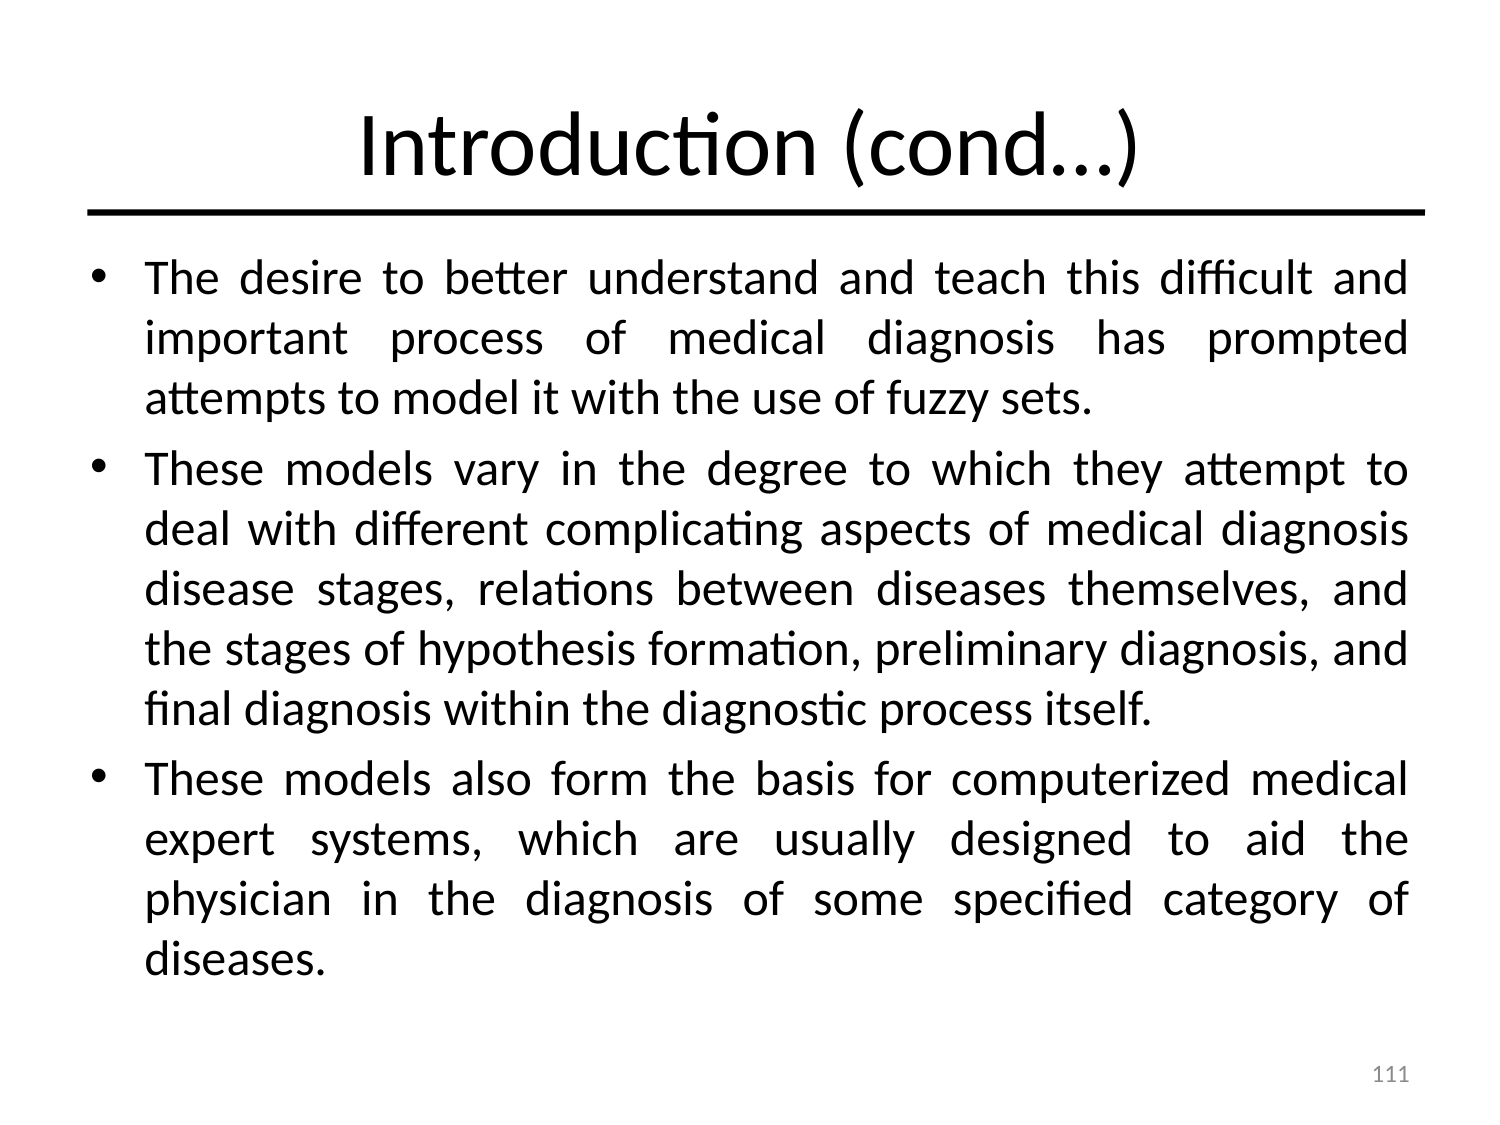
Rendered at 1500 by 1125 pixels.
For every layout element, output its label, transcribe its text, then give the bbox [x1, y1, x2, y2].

slide_number 111 [1074, 1042, 1425, 1103]
title Introduction (cond…) [75, 45, 1425, 233]
list The desire to better understand and teach this difficult and important process of medical diagnosis has prompted attempts to model it with the use of fuzzy sets. These models vary in the degree to which they attempt to deal with different complicating aspects of medical diagnosis disease stages, relations between diseases themselves, and the stages of hypothesis formation, preliminary diagnosis, and final diagnosis within the diagnostic process itself. These models also form the basis for computerized medical expert systems, which are usually designed to aid the physician in the diagnosis of some specified category of diseases. [75, 237, 1425, 1005]
